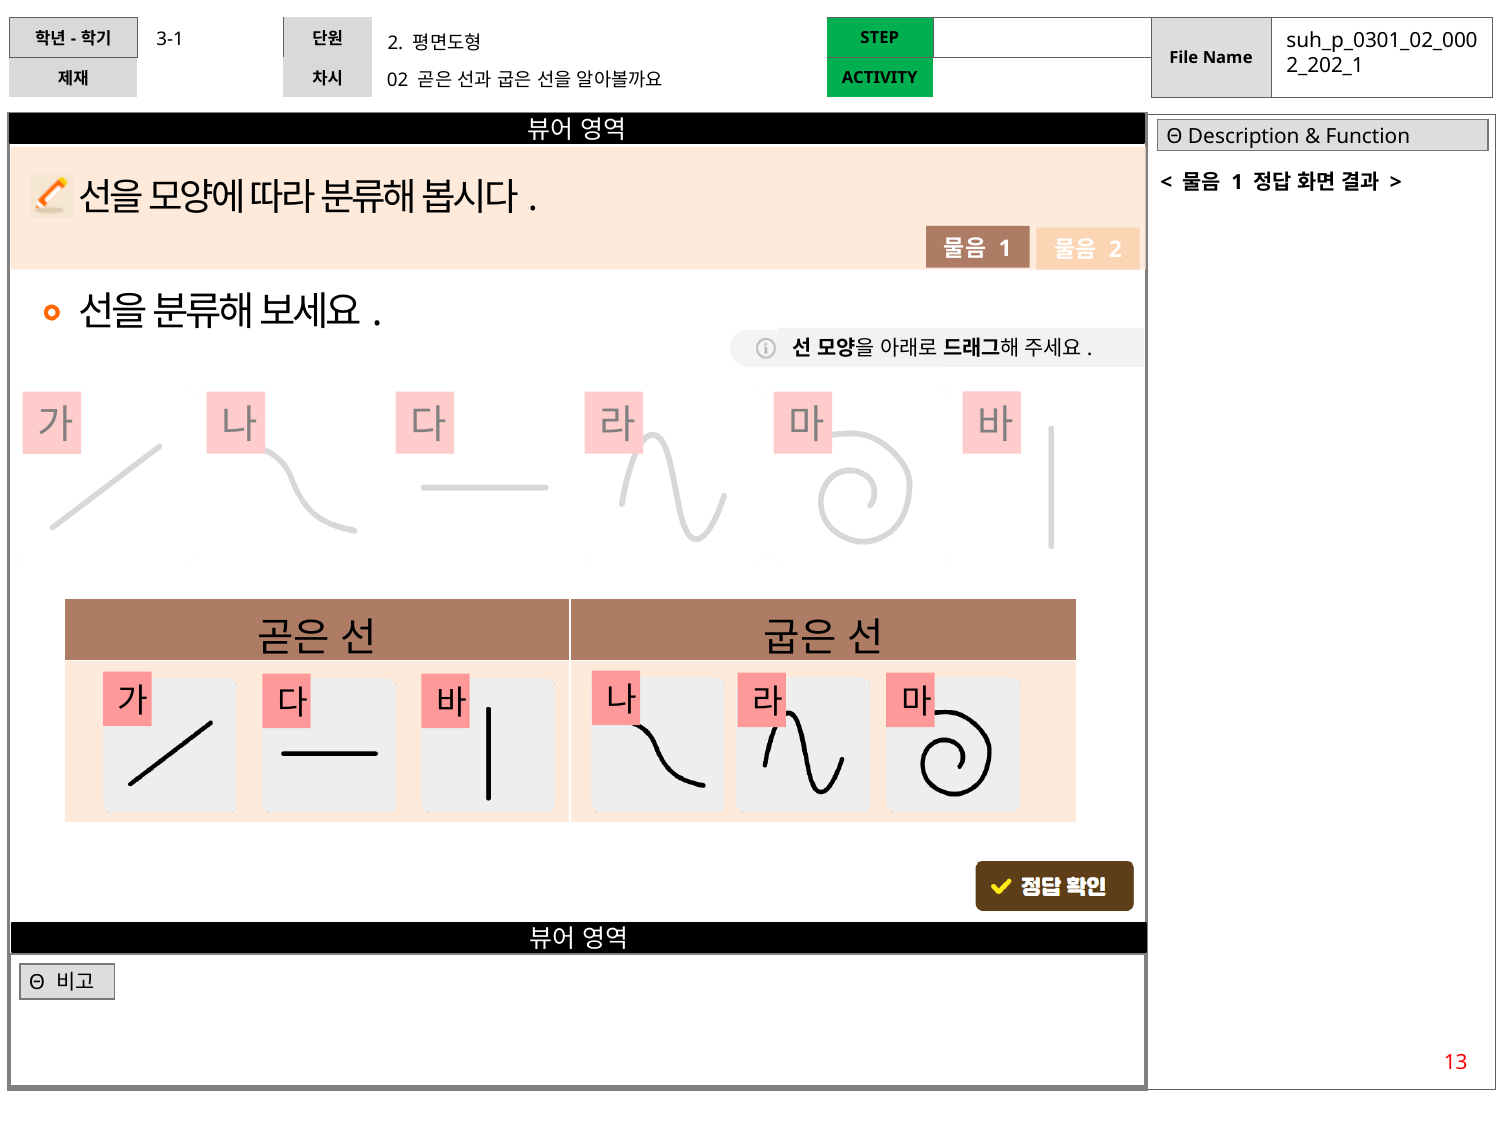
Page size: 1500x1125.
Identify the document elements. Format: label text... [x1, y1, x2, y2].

text_box suh_p_0301_02_0002_202_1 [1271, 18, 1500, 84]
picture [31, 173, 73, 218]
text_box [9, 145, 1148, 272]
table_header 굽은 선 [571, 599, 1076, 660]
picture [421, 678, 555, 813]
table_cell [571, 661, 1076, 822]
text_box 선을 모양에 따라 분류해 봅시다. [63, 165, 1145, 225]
table_header 곧은 선 [65, 599, 569, 660]
text_box 물음 2 [1034, 226, 1142, 272]
text_box 바 [421, 673, 470, 678]
text_box 선을 분류해 보세요. [63, 278, 1134, 342]
picture [395, 388, 574, 566]
text_box 선 모양을 아래로 드래그해 주세요. [956, 327, 1145, 368]
text_box 다 [262, 673, 311, 678]
text_box 물음 1 [924, 224, 1032, 270]
picture [17, 388, 196, 566]
picture [962, 388, 1140, 566]
picture [591, 677, 725, 812]
text_box 마 [886, 672, 935, 677]
text_box 2. 평면도형 [372, 23, 828, 48]
text_box 3-1 [141, 18, 284, 55]
picture [584, 388, 763, 566]
picture [206, 388, 385, 566]
picture [885, 677, 1020, 812]
text_box 가 [103, 671, 152, 677]
picture [103, 678, 237, 813]
text_box 02 곧은 선과 굽은 선을 알아볼까요 [372, 60, 821, 96]
picture [726, 327, 955, 368]
picture [736, 677, 870, 812]
picture [773, 388, 952, 566]
text_box 나 [591, 670, 641, 677]
text_box [1145, 201, 1500, 326]
text_box 라 [737, 672, 786, 677]
table_header Θ Description & Function [1158, 120, 1487, 150]
table_cell [65, 661, 569, 822]
picture [973, 857, 1137, 912]
picture [262, 678, 396, 813]
text_box < 물음 1 정답 화면 결과 > [1145, 160, 1500, 201]
picture [40, 301, 61, 323]
